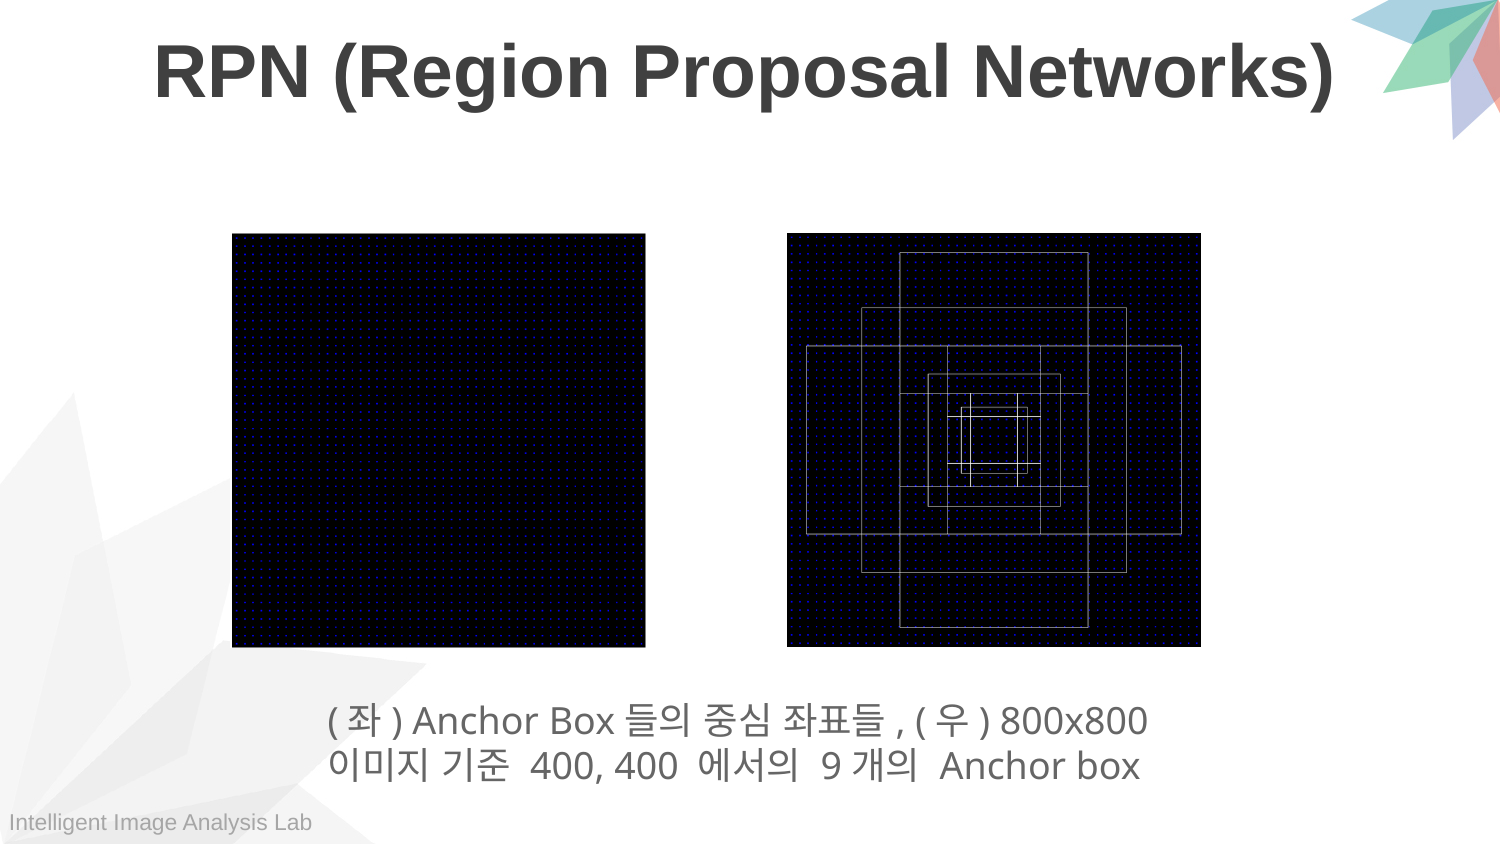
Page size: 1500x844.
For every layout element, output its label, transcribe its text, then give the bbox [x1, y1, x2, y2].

text_box (좌) Anchor Box들의 중심 좌표들, (우) 800x800 이미지 기준 400, 400 에서의 9개의 Anchor box [312, 689, 1223, 795]
list RPN (Region Proposal Networks) [0, 20, 1495, 115]
picture [0, 0, 1500, 844]
